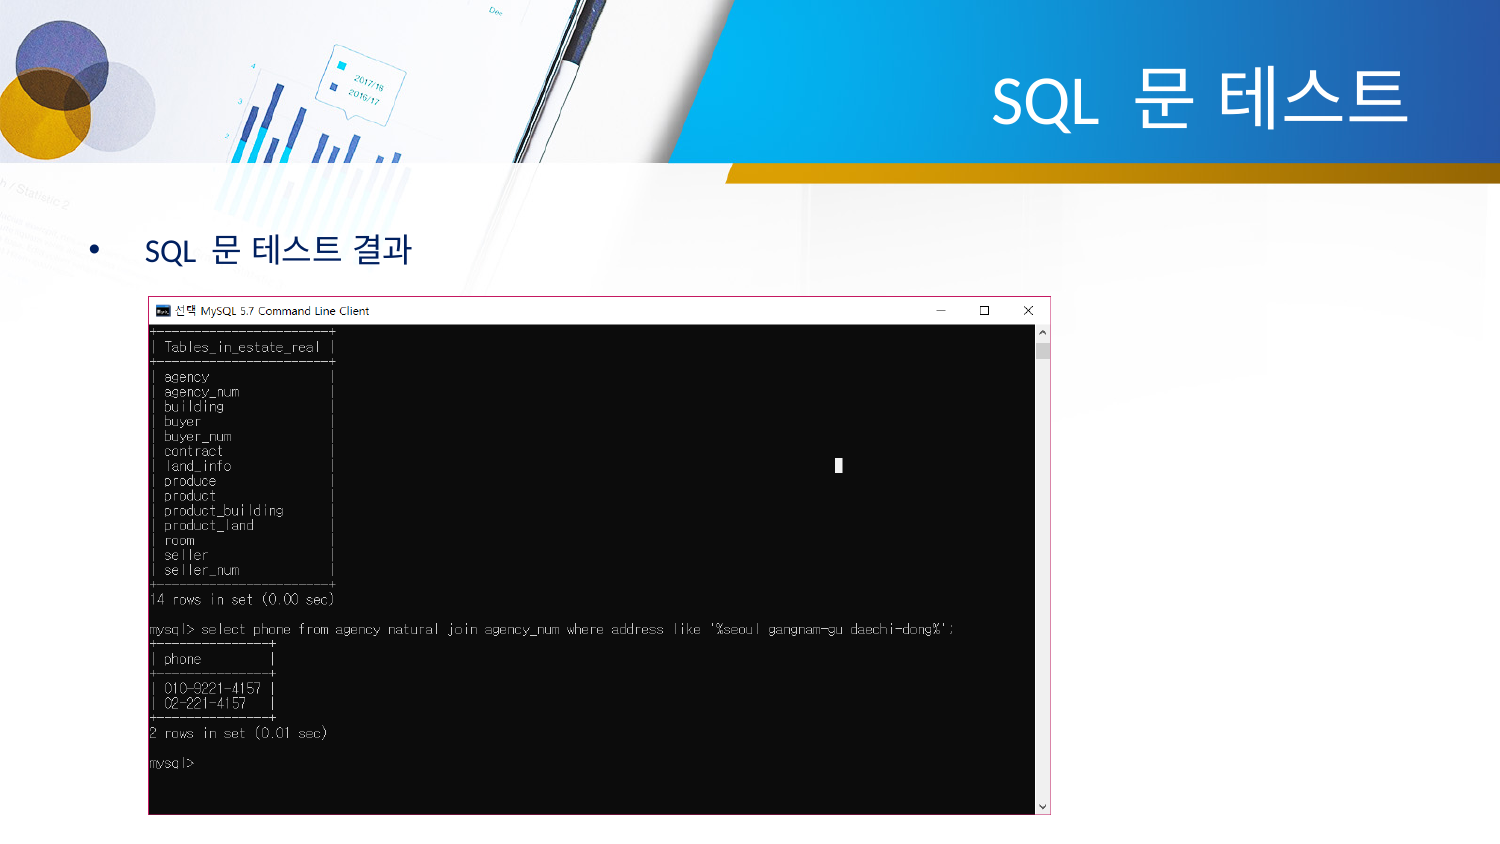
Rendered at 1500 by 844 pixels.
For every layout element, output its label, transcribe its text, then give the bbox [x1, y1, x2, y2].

title SQL 문 테스트 [73, 46, 1427, 147]
picture [0, 0, 1500, 844]
list SQL 문 테스트 결과 [73, 221, 1427, 823]
